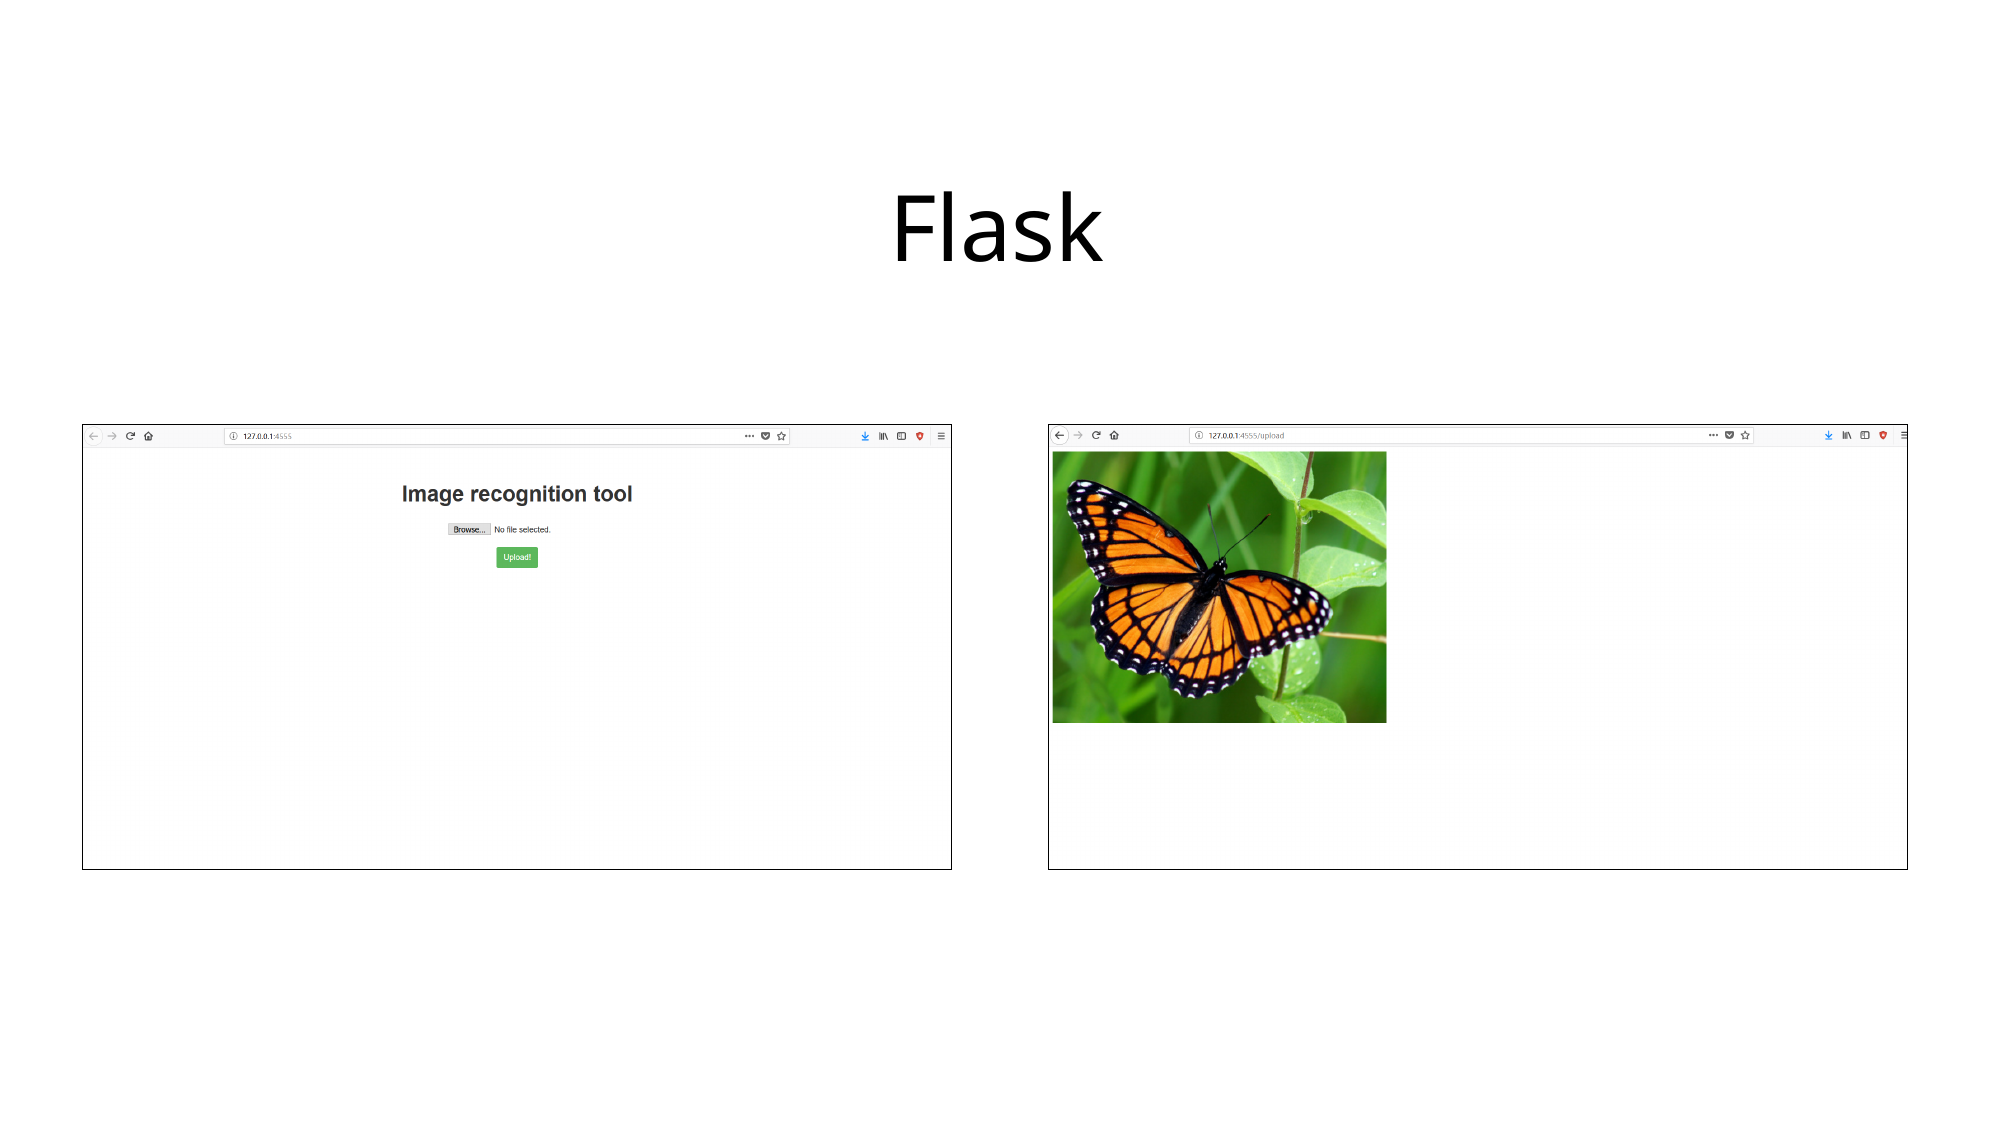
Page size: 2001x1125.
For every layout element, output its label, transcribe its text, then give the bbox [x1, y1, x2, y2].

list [1048, 424, 1908, 870]
picture [82, 424, 952, 870]
title Flask [134, 123, 1860, 341]
